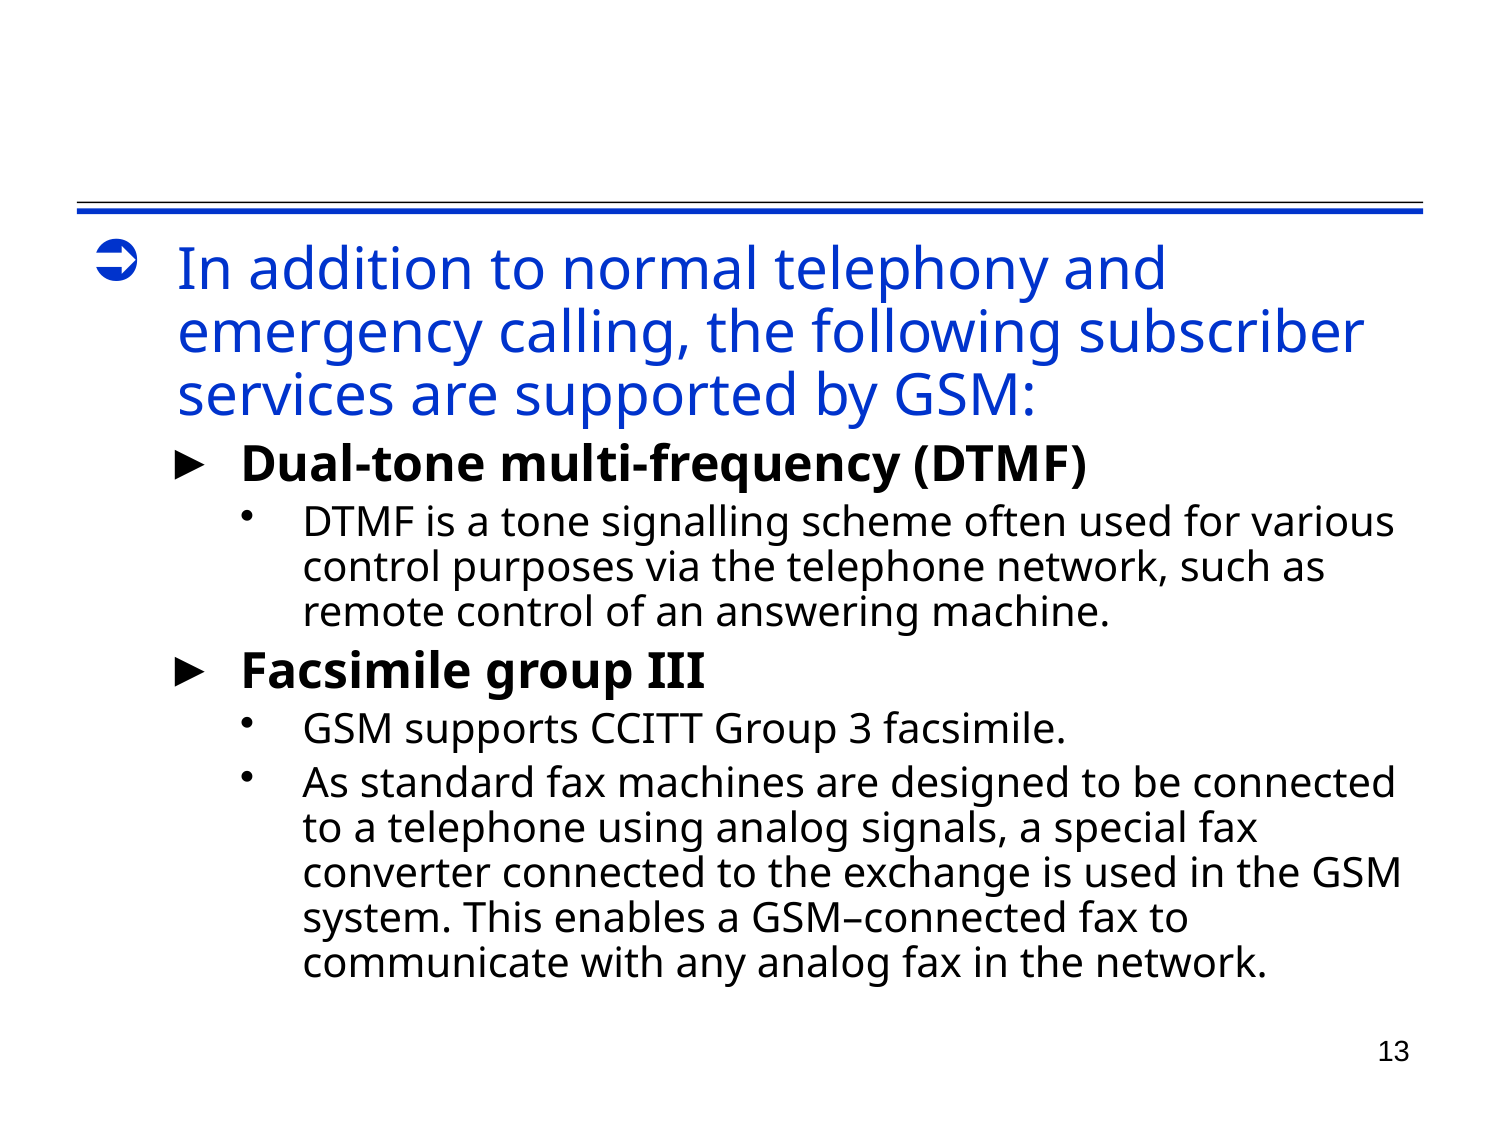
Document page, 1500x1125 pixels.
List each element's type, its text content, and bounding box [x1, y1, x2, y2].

slide_number 13 [1074, 1024, 1425, 1103]
list In addition to normal telephony and emergency calling, the following subscriber services are supported by GSM: Dual-tone multi-frequency (DTMF) DTMF is a tone signalling scheme often used for various control purposes via the telephone network, such as remote control of an answering machine. Facsimile group III GSM supports CCITT Group 3 facsimile. As standard fax machines are designed to be connected to a telephone using analog signals, a special fax converter connected to the exchange is used in the GSM system. This enables a GSM–connected fax to communicate with any analog fax in the network. [75, 231, 1425, 1018]
